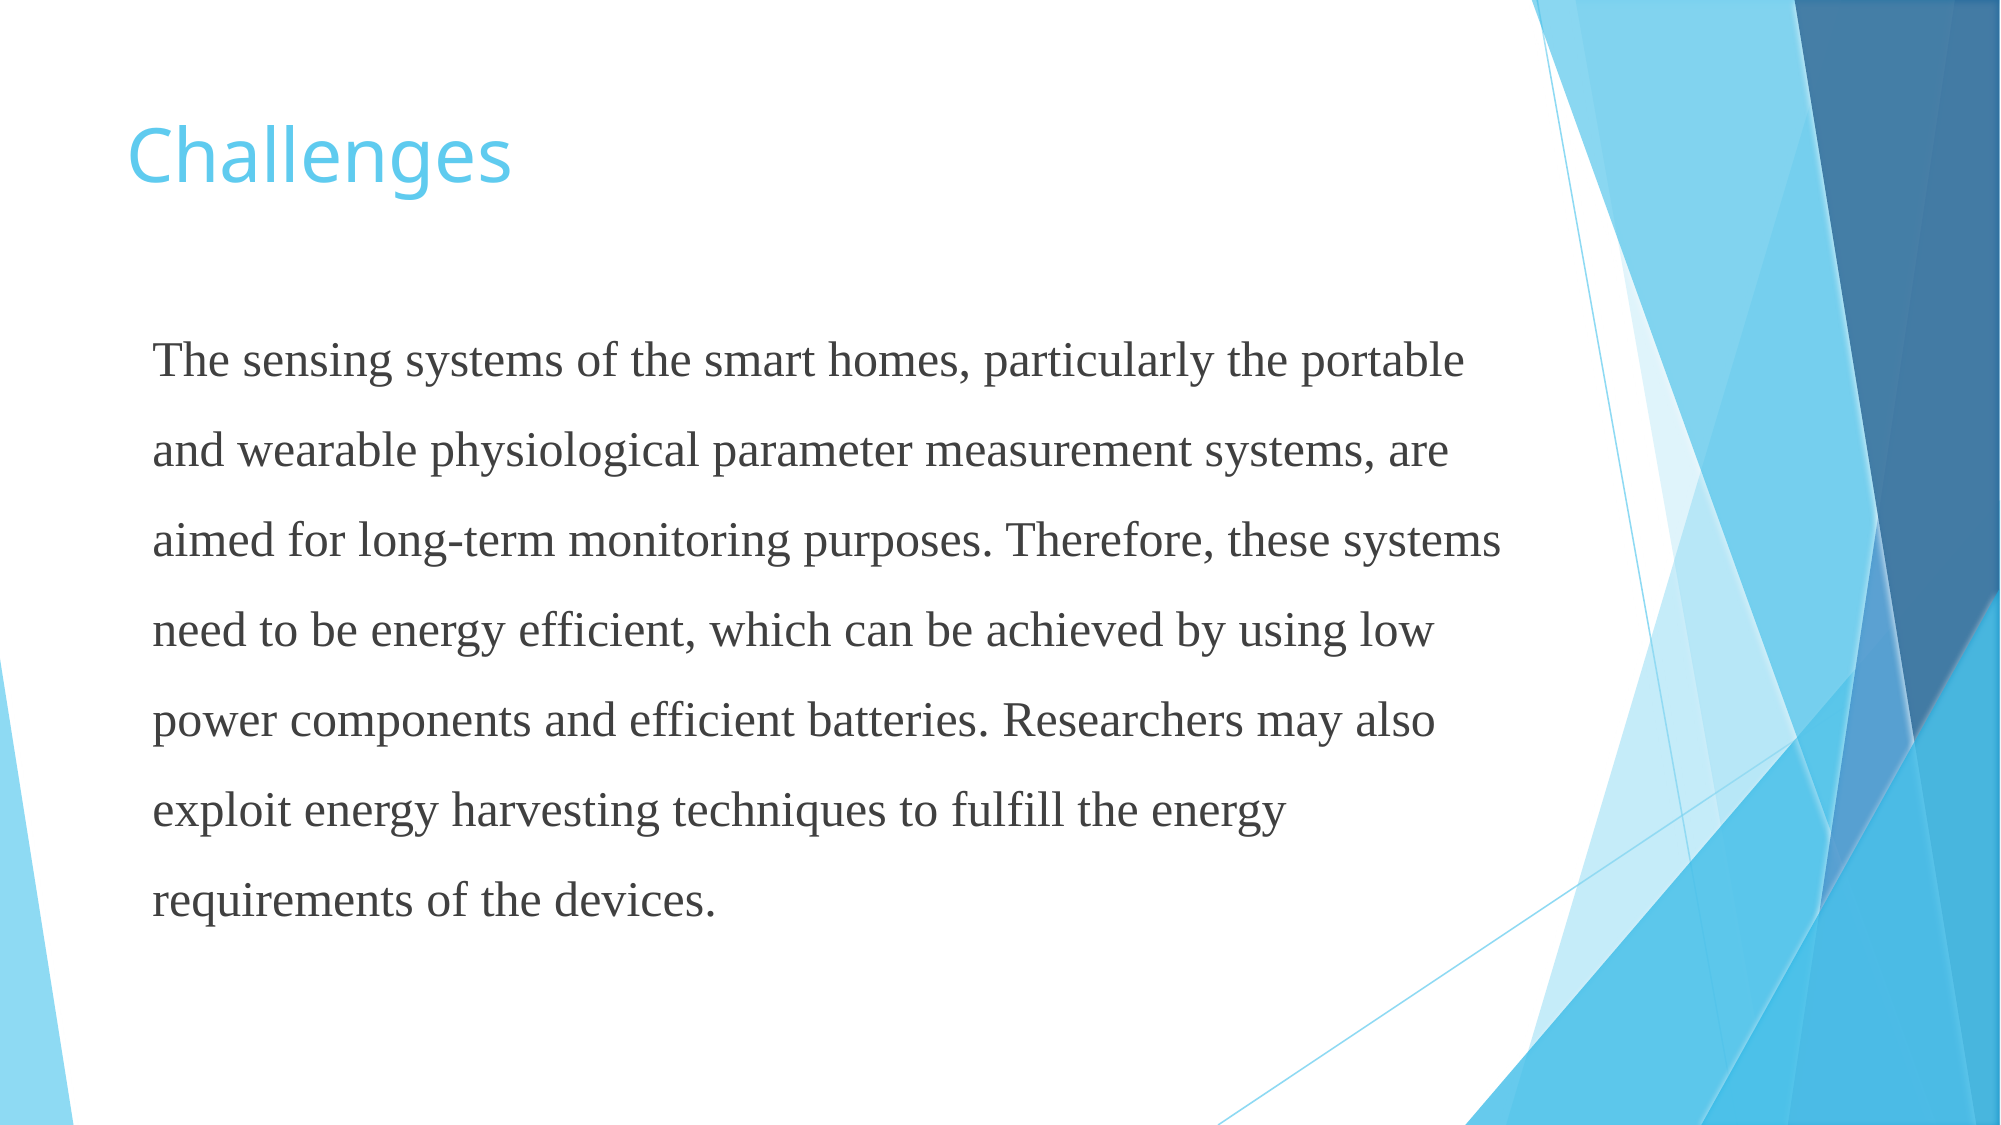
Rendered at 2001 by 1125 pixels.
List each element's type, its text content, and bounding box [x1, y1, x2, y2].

title Challenges [111, 99, 1522, 317]
list The sensing systems of the smart homes, particularly the portable and wearable physiological parameter measurement systems, are aimed for long-term monitoring purposes. Therefore, these systems need to be energy efficient, which can be achieved by using low power components and efficient batteries. Researchers may also exploit energy harvesting techniques to fulfill the energy requirements of the devices. [137, 289, 1565, 1026]
